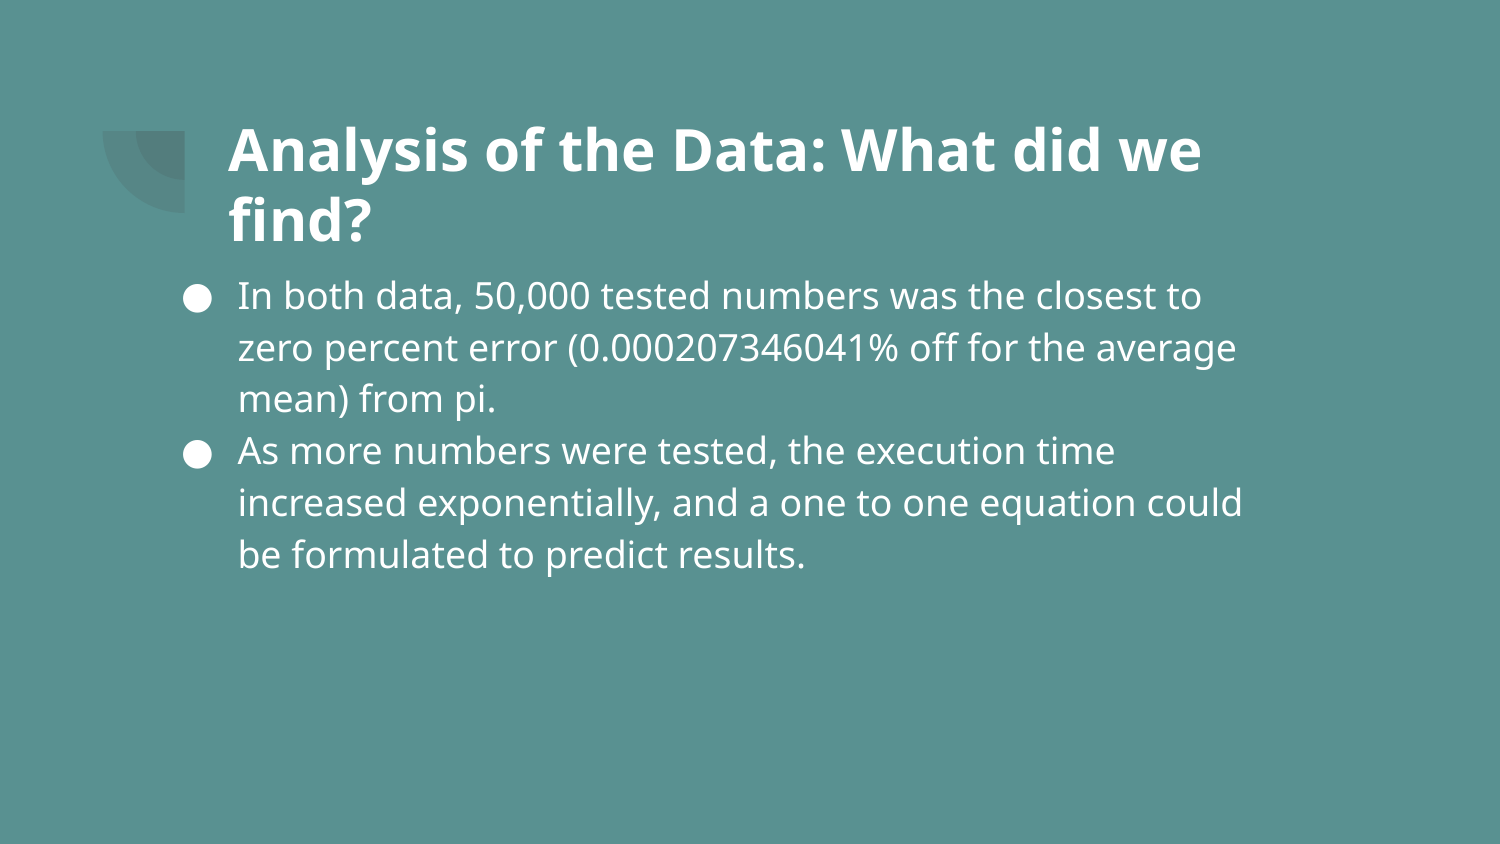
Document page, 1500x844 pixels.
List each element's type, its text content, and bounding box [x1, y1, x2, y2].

list In both data, 50,000 tested numbers was the closest to zero percent error (0.000207346041% off for the average mean) from pi. As more numbers were tested, the execution time increased exponentially, and a one to one equation could be formulated to predict results. [147, 250, 1301, 704]
title Analysis of the Data: What did we find? [213, 98, 1368, 263]
